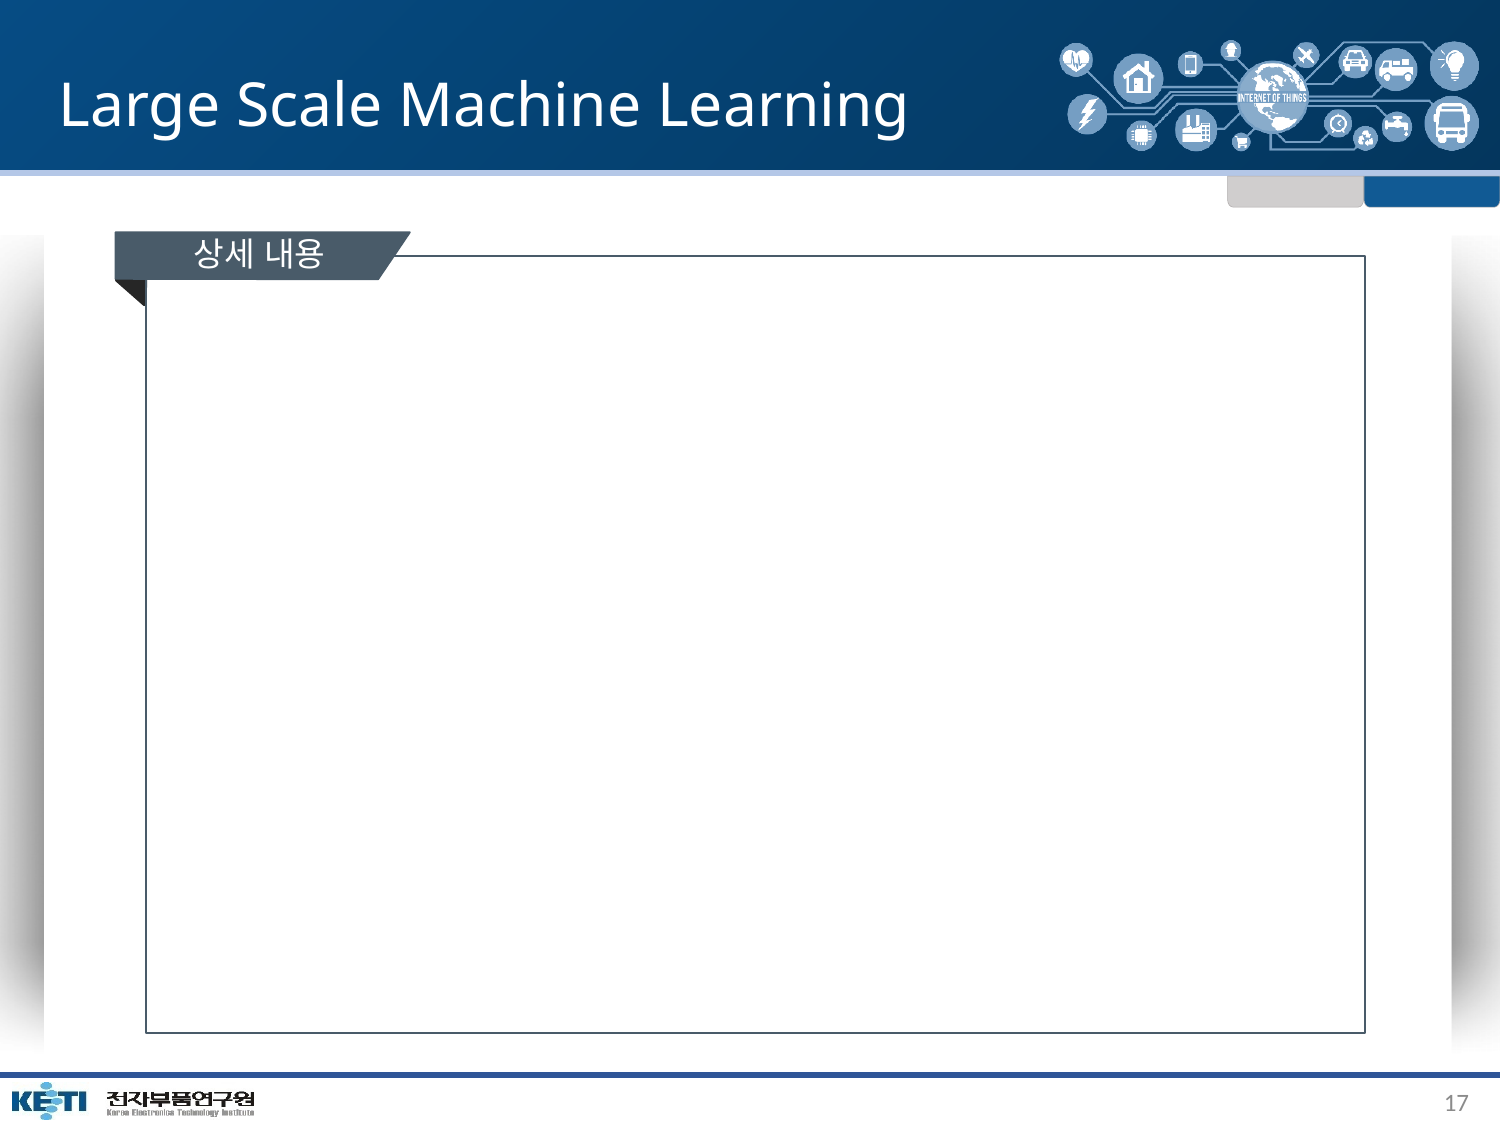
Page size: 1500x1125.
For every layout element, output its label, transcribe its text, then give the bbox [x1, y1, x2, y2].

title Large Scale Machine Learning [43, 66, 1052, 149]
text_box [115, 231, 1366, 1034]
slide_number 17 [1146, 1088, 1485, 1114]
picture [12, 1082, 254, 1120]
